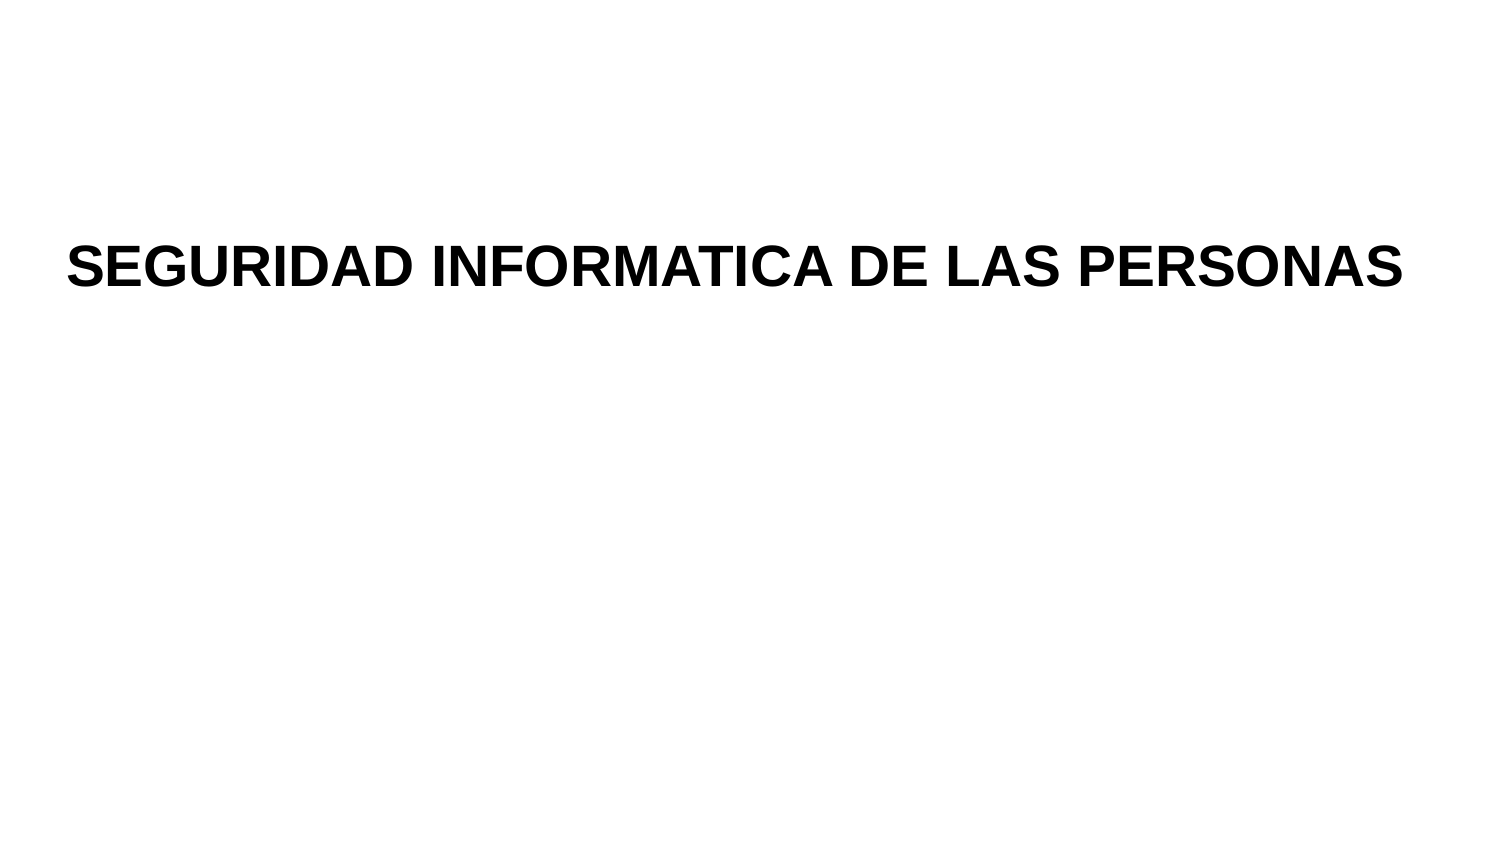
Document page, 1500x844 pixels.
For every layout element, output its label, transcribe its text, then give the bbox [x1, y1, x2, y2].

title SEGURIDAD INFORMATICA DE LAS PERSONAS [51, 72, 1449, 568]
